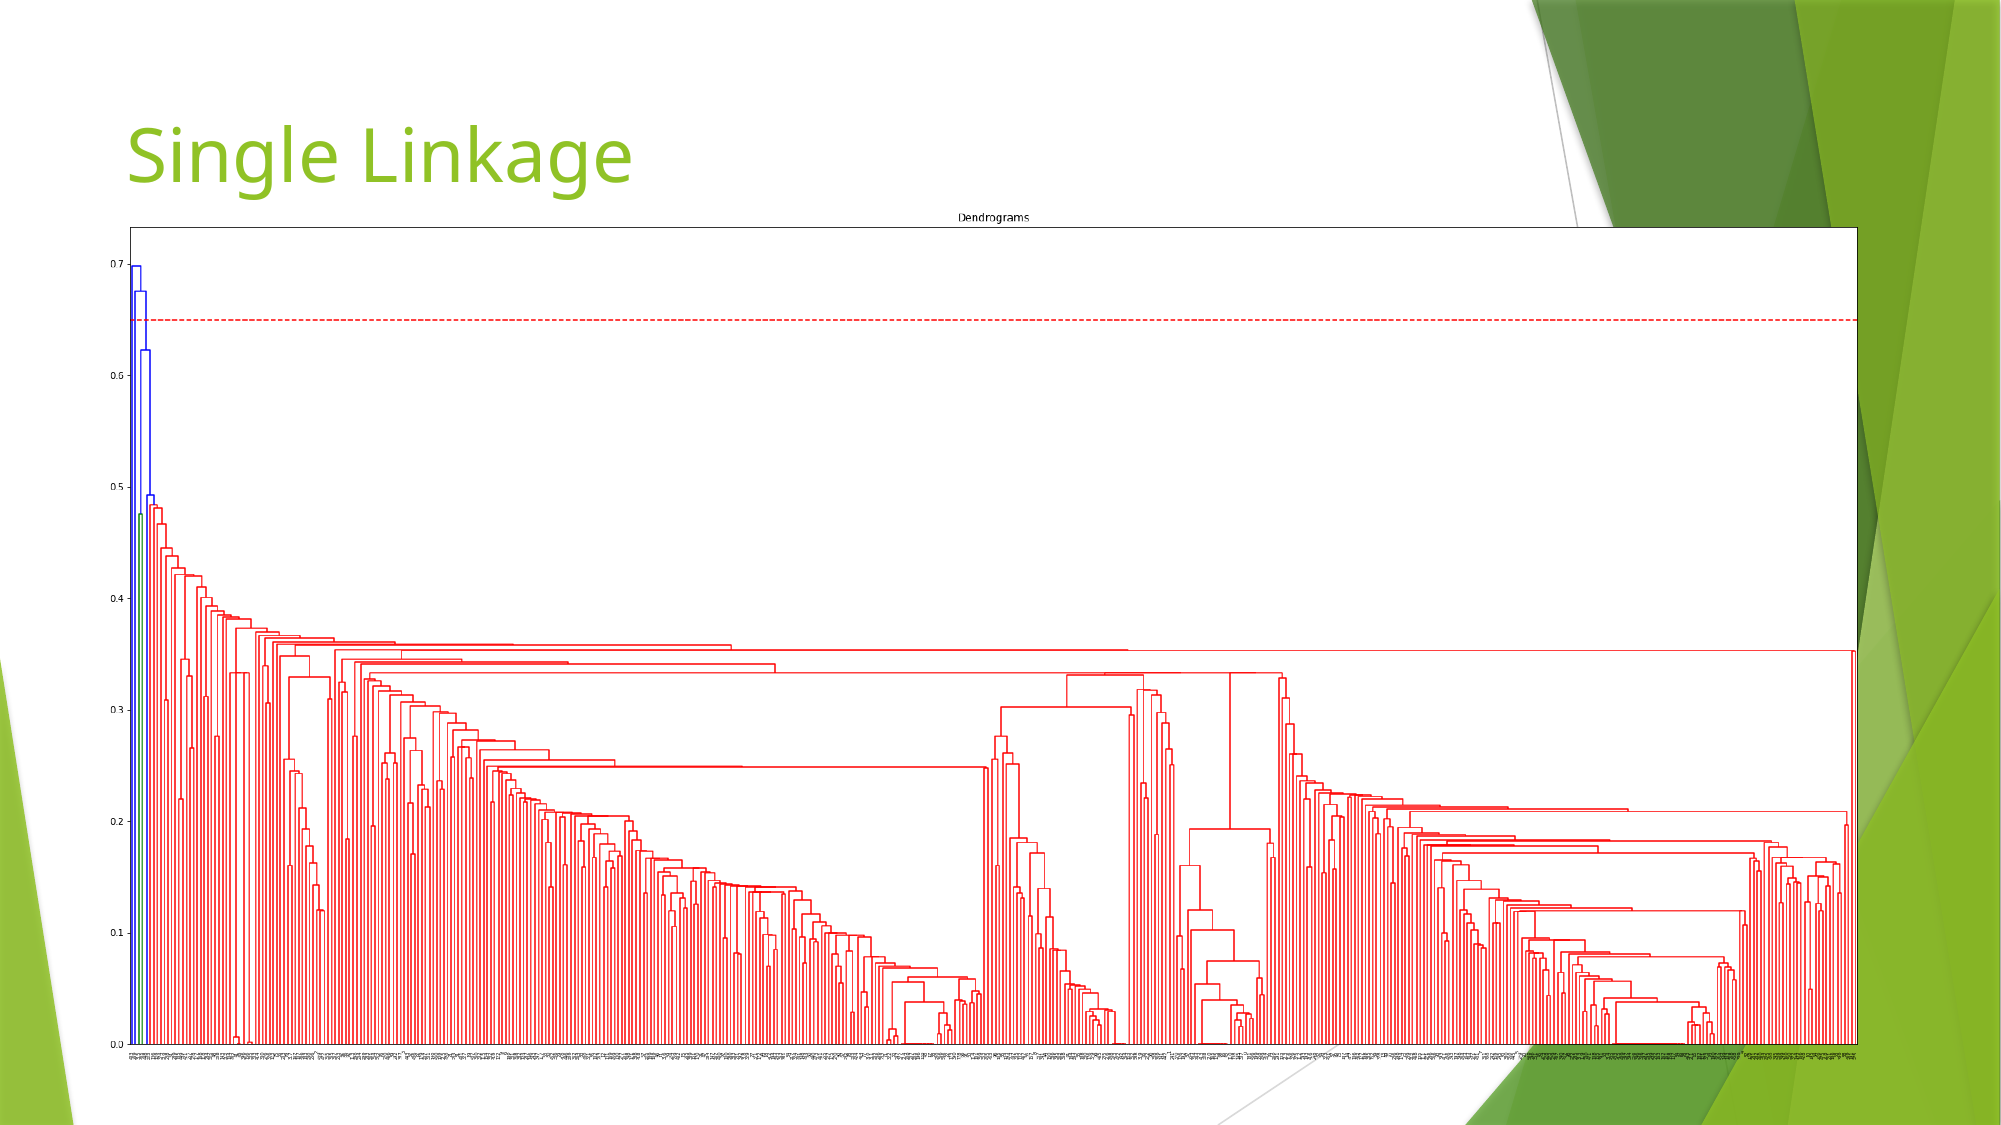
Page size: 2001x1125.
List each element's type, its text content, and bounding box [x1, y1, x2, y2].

picture [102, 206, 1863, 1066]
title Single Linkage [111, 99, 1522, 206]
